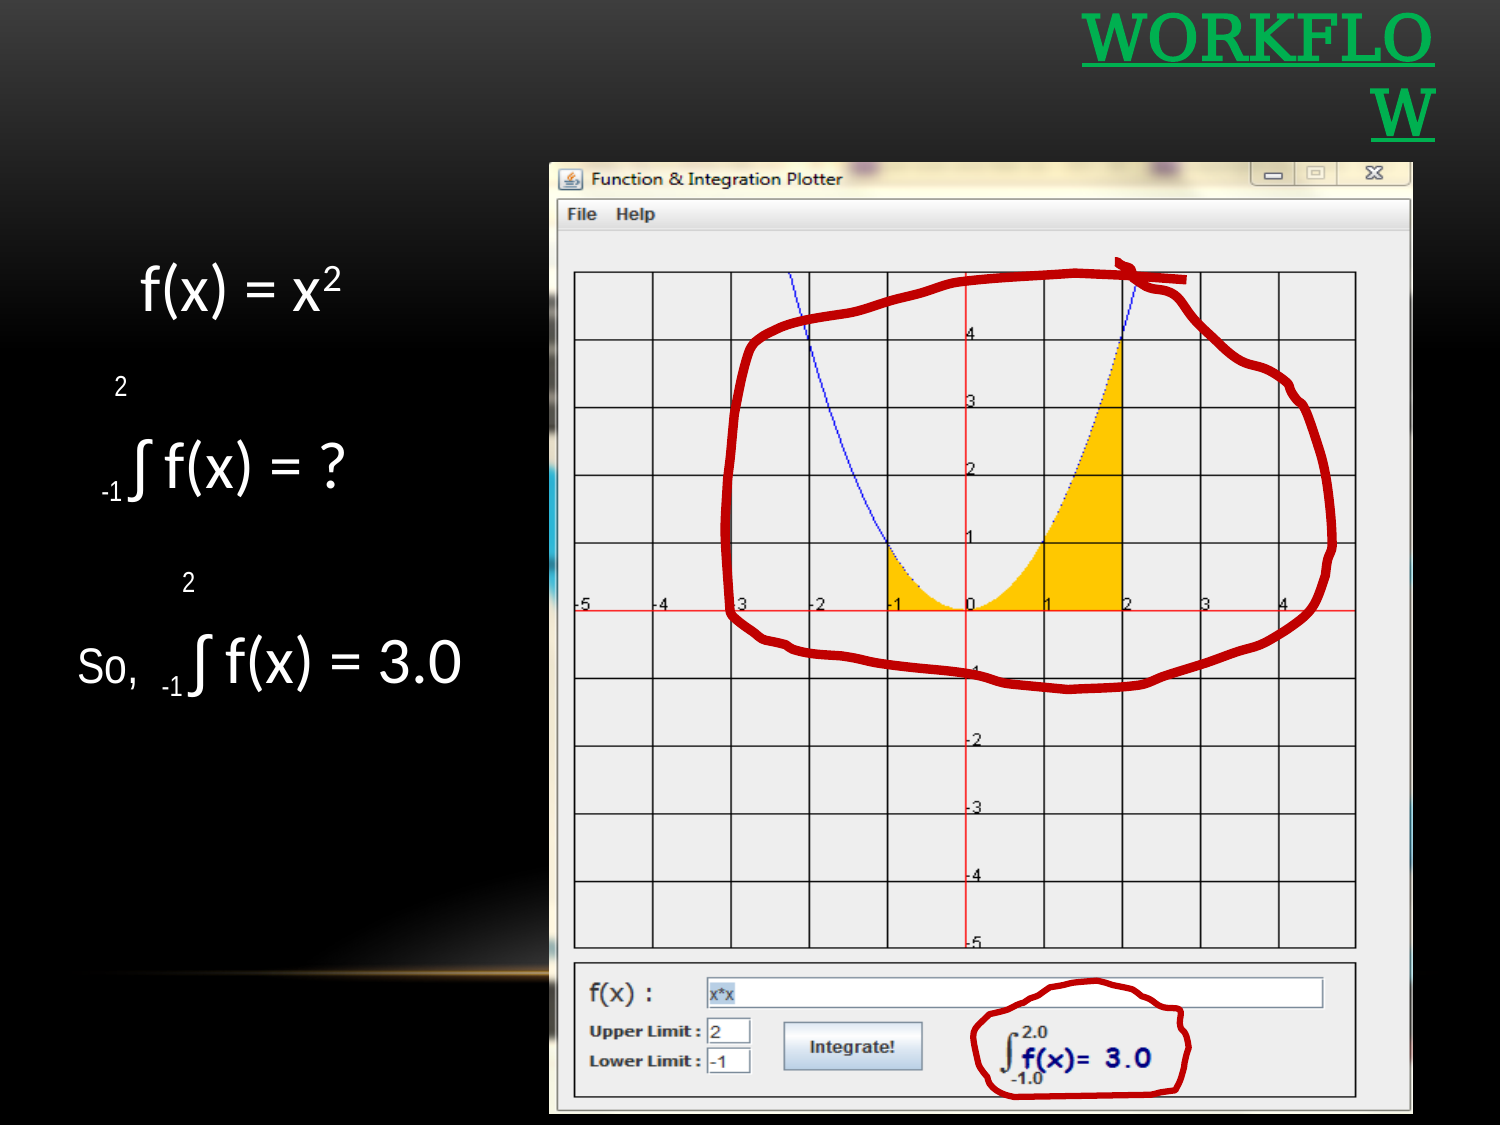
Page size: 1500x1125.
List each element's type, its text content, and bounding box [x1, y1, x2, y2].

picture [0, 0, 1500, 1125]
title workflow [1025, 37, 1450, 155]
text_box f(x) = x2 [125, 237, 357, 333]
text_box 2 So, -1 ∫ f(x) = 3.0 [62, 549, 525, 716]
text_box 2 -1 ∫ f(x) = ? [86, 354, 375, 521]
